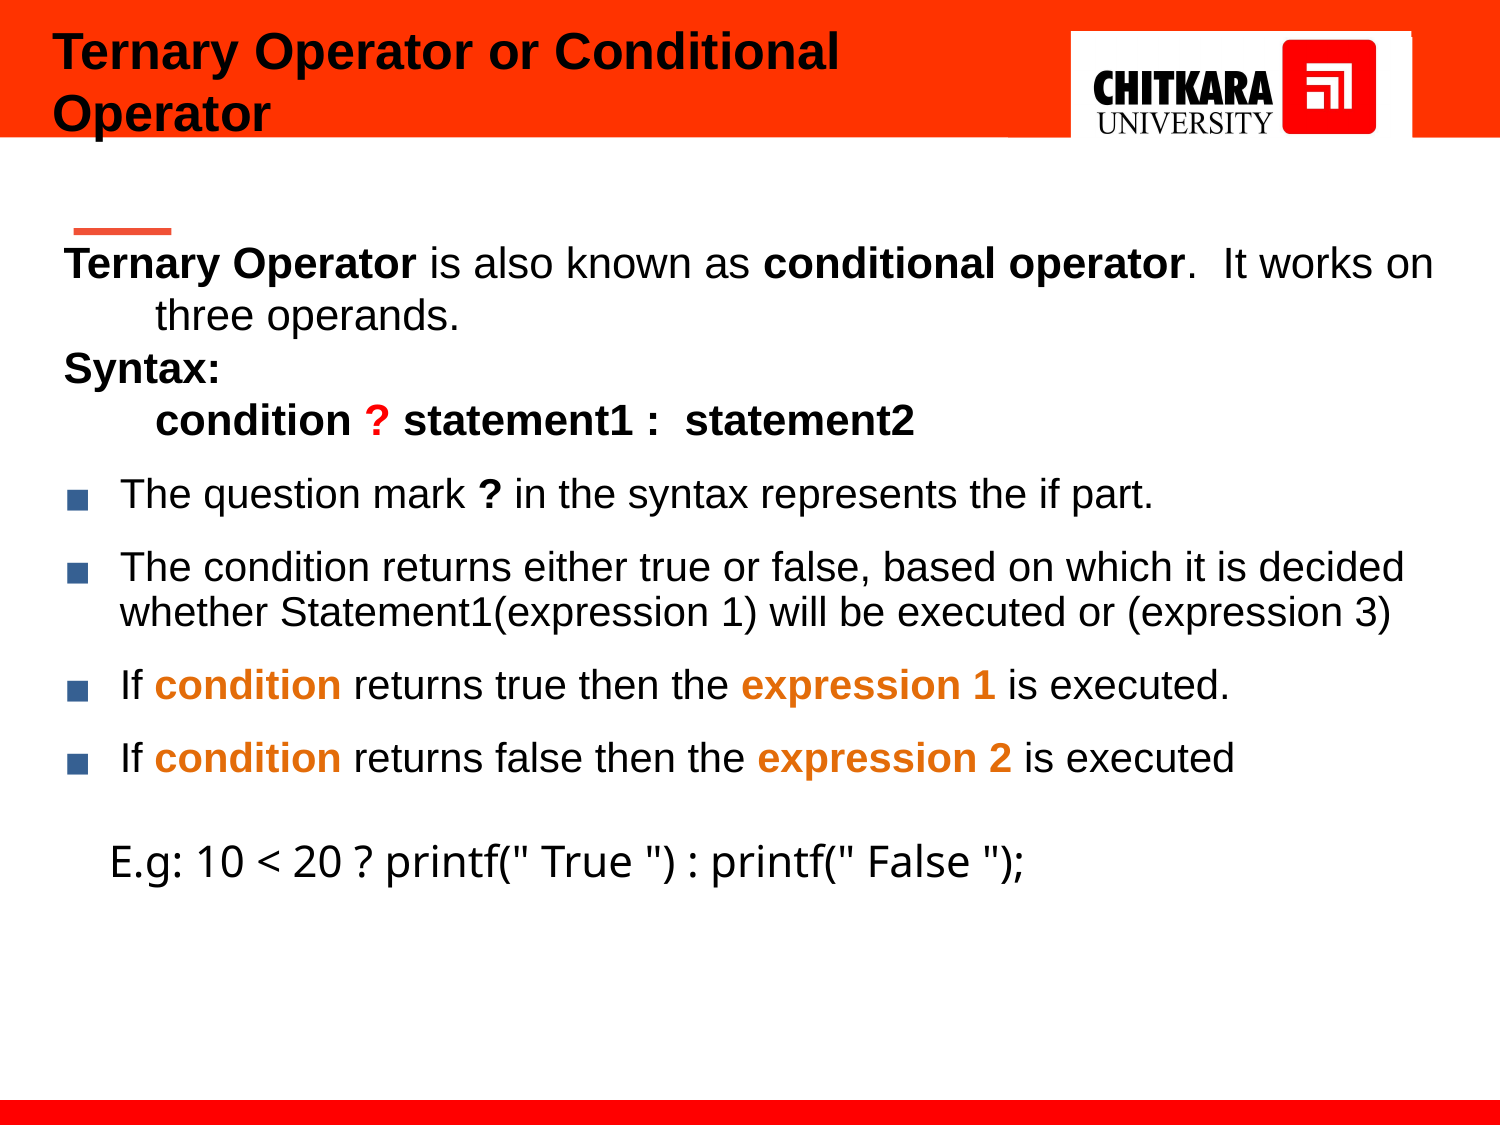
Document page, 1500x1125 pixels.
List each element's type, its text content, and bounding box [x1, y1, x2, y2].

picture [1074, 37, 1391, 138]
text_box Ternary Operator is also known as conditional operator. It works on three operands. Syntax: condition ? statement1 : statement2 The question mark ? in the syntax represents the if part. The condition returns either true or false, based on which it is decided whether Statement1(expression 1) will be executed or (expression 3) If condition returns true then the expression 1 is executed. If condition returns false then the expression 2 is executed [48, 226, 1500, 842]
text_box E.g: 10 < 20 ? printf(" True ") : printf(" False "); [93, 826, 1454, 895]
text_box Ternary Operator or Conditional Operator [37, 9, 1045, 182]
